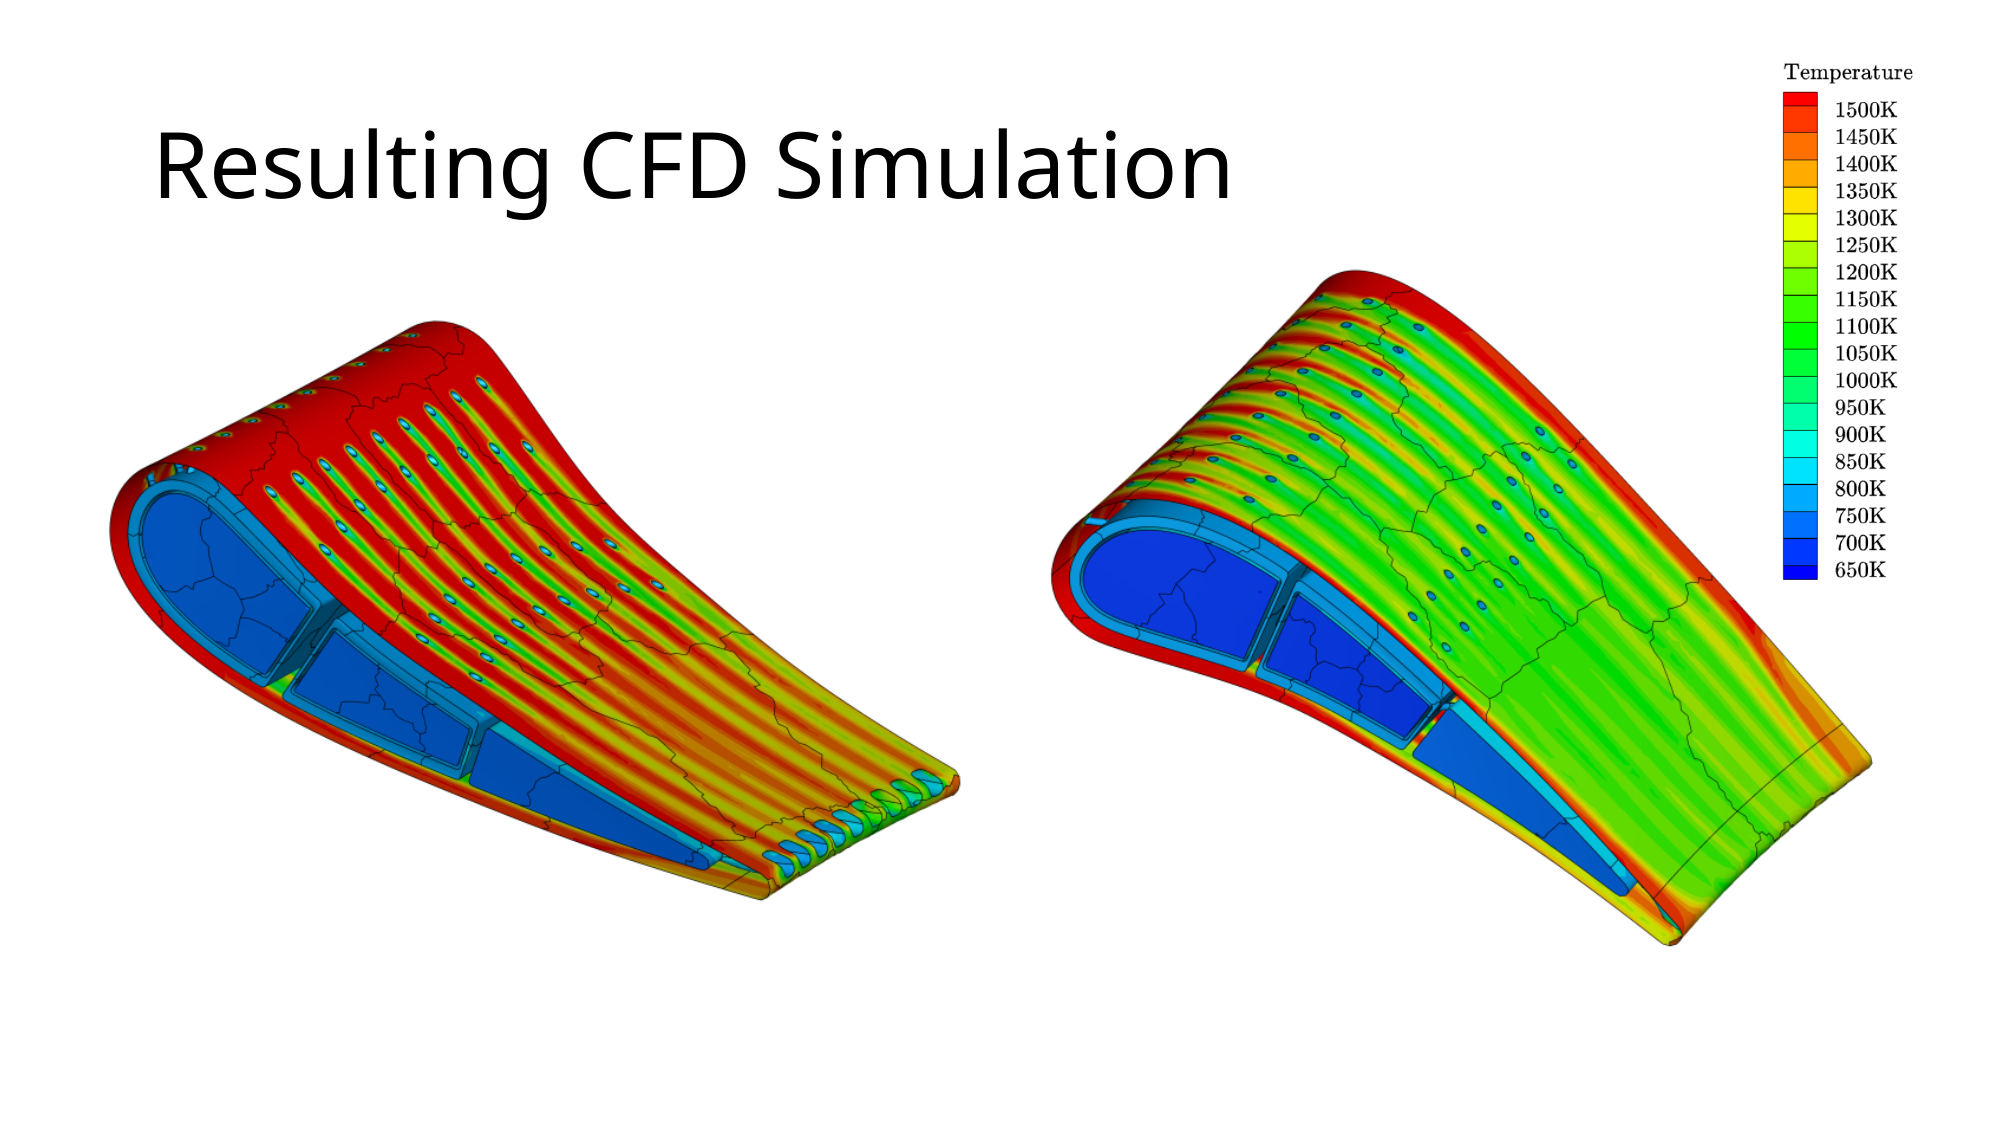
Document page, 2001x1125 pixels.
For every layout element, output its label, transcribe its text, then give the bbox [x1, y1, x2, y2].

title Resulting CFD Simulation [137, 59, 1776, 246]
picture [82, 59, 1918, 964]
